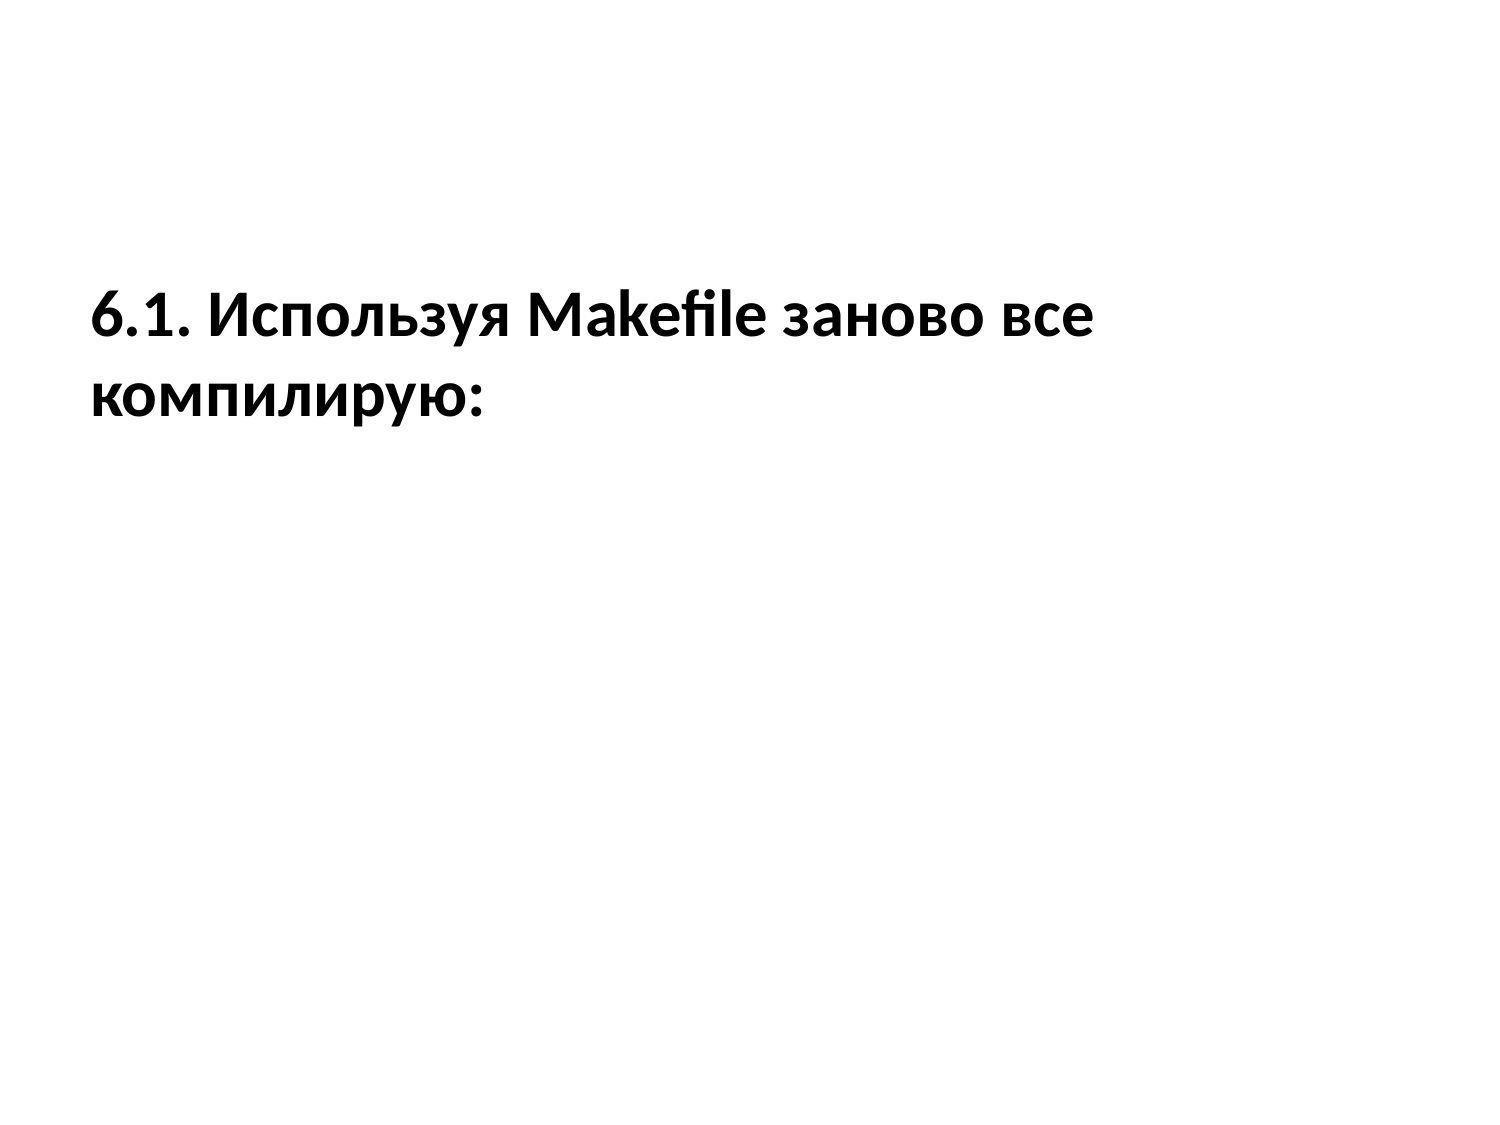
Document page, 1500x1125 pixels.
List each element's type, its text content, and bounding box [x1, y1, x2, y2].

list 6.1. Используя Makefile заново все компилирую: [75, 262, 1425, 1005]
